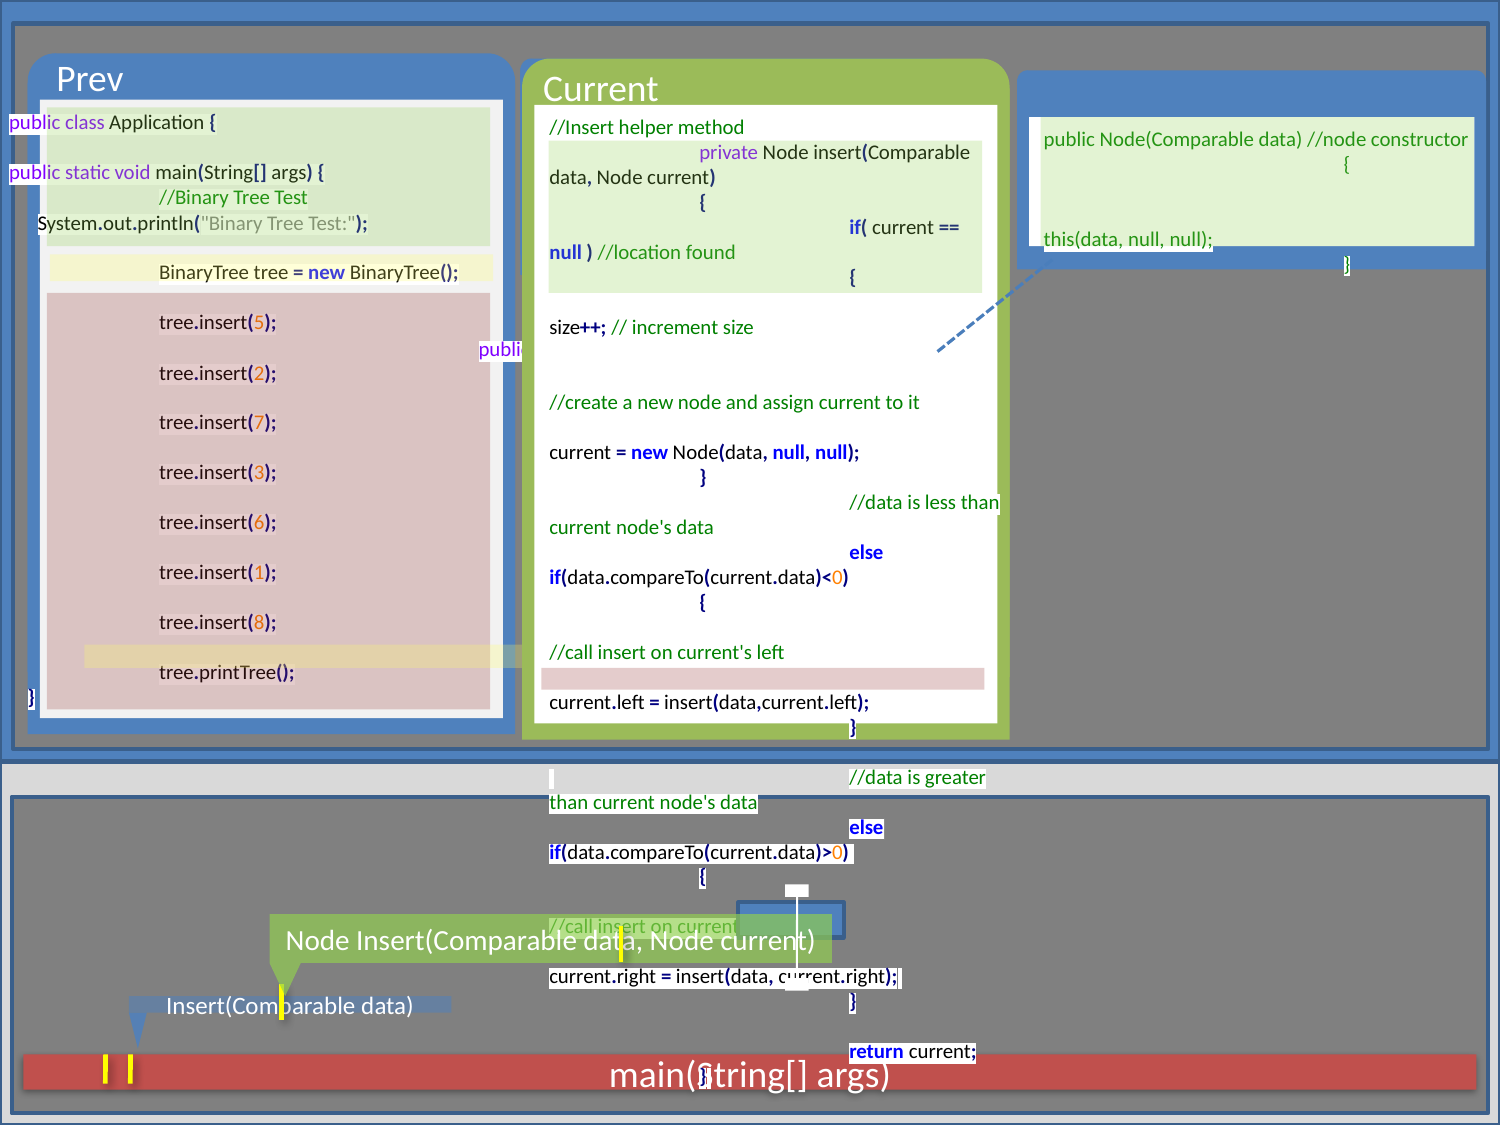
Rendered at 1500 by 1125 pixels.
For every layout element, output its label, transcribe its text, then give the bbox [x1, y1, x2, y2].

text_box [0, 764, 1500, 1125]
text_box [24, 717, 534, 746]
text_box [23, 1054, 1477, 1090]
text_box //Insert helper method private Node insert(Comparable data, Node current) { if( current == null ) //location found { size++; // increment size //create a new node and assign current to it current = new Node(data, null, null); } //data is less than current node's data else if(data.compareTo(current.data)<0) { //call insert on current's left current.left = insert(data,current.left); } //data is greater than current node's data else if(data.compareTo(current.data)>0) { //call insert on current's right current.right = insert(data, current.right); } return current; } [534, 361, 1018, 1052]
text_box [1018, 283, 1500, 764]
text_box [937, 257, 1055, 352]
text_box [269, 913, 833, 997]
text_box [784, 890, 809, 985]
text_box [10, 795, 1490, 1115]
text_box [814, 900, 846, 940]
text_box [0, 0, 1500, 118]
text_box Prev [41, 46, 139, 51]
text_box [1010, 106, 1014, 256]
text_box [736, 900, 779, 912]
text_box [11, 717, 534, 751]
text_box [1010, 64, 1016, 106]
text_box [27, 53, 516, 735]
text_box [521, 58, 1010, 740]
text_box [1016, 70, 1487, 270]
text_box [0, 717, 534, 764]
text_box [1018, 283, 1490, 751]
text_box public Node(Comparable data) //node constructor { this(data, null, null); } [1058, 118, 1500, 283]
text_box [128, 984, 452, 1049]
text_box public class Application { public static void main(String[] args) { //Binary Tree Test System.out.println("Binary Tree Test:"); BinaryTree tree = new BinaryTree(); tree.insert(5); tree.insert(2); tree.insert(7); tree.insert(3); tree.insert(6); tree.insert(1); tree.insert(8); tree.printTree(); } [0, 101, 22, 717]
text_box [11, 21, 1490, 101]
